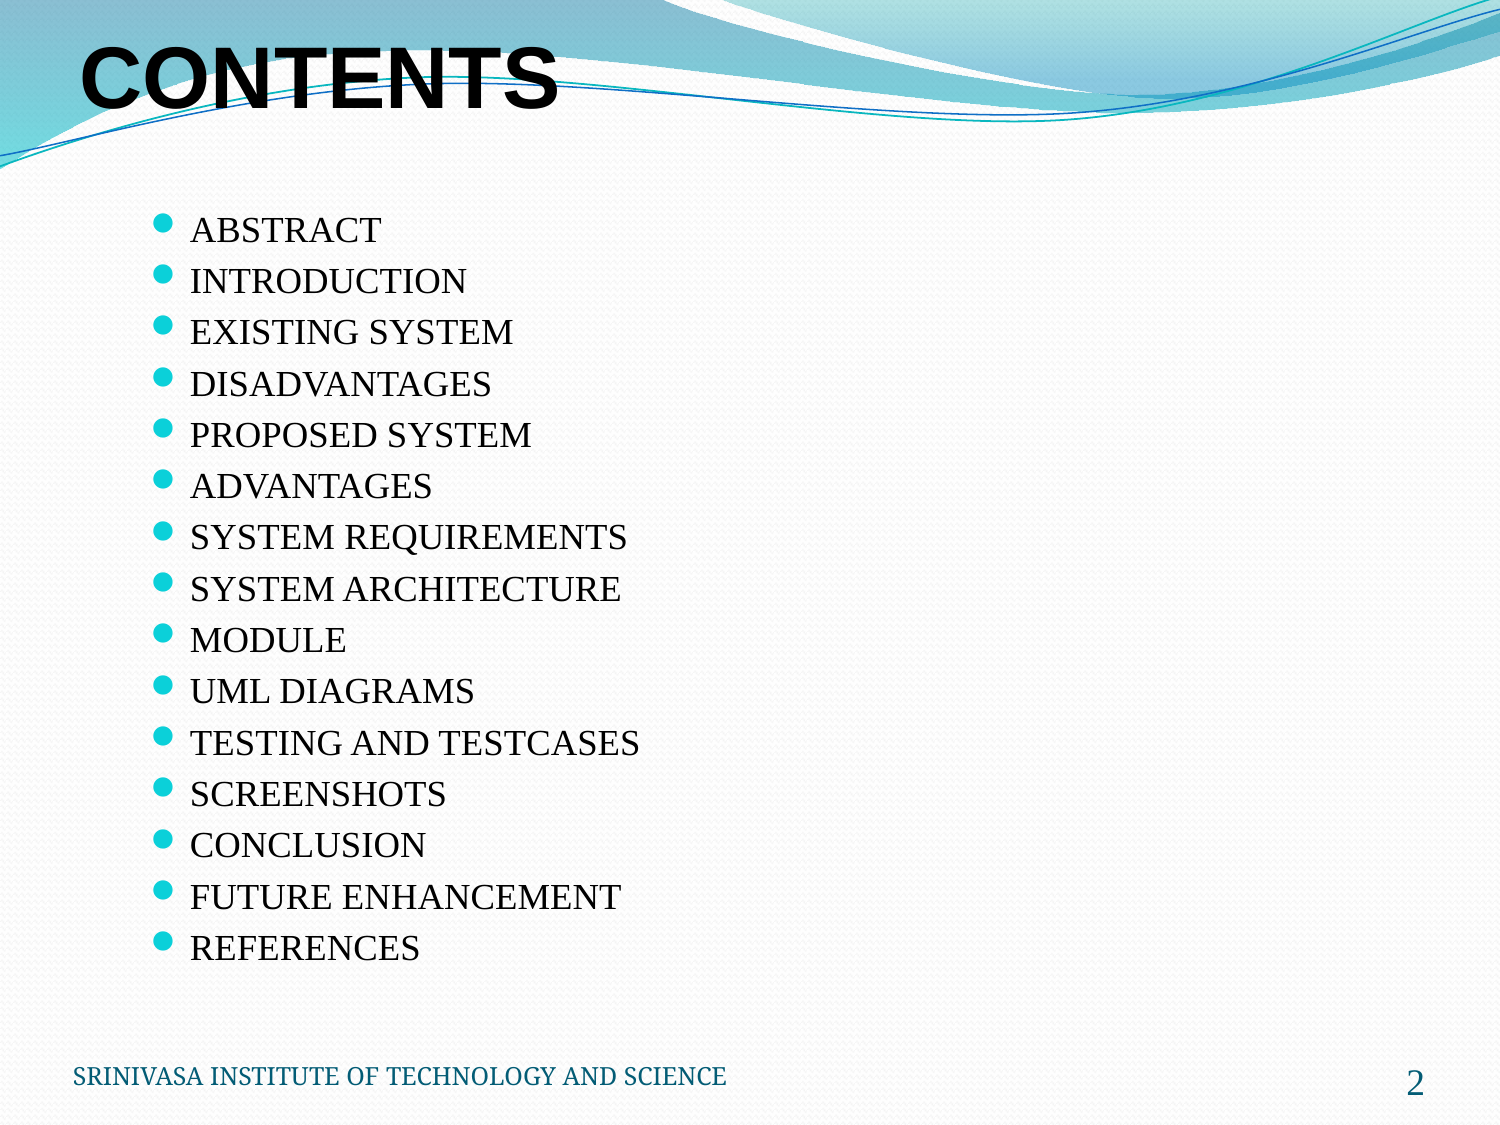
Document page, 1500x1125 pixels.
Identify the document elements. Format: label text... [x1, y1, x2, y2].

list ABSTRACT INTRODUCTION EXISTING SYSTEM DISADVANTAGES PROPOSED SYSTEM ADVANTAGES SYSTEM REQUIREMENTS SYSTEM ARCHITECTURE MODULE UML DIAGRAMS TESTING AND TESTCASES SCREENSHOTS CONCLUSION FUTURE ENHANCEMENT REFERENCES [135, 142, 1237, 984]
footer SRINIVASA INSTITUTE OF TECHNOLOGY AND SCIENCE [72, 1030, 764, 1091]
slide_number 2 [1299, 1042, 1425, 1103]
title CONTENTS [79, 15, 660, 126]
